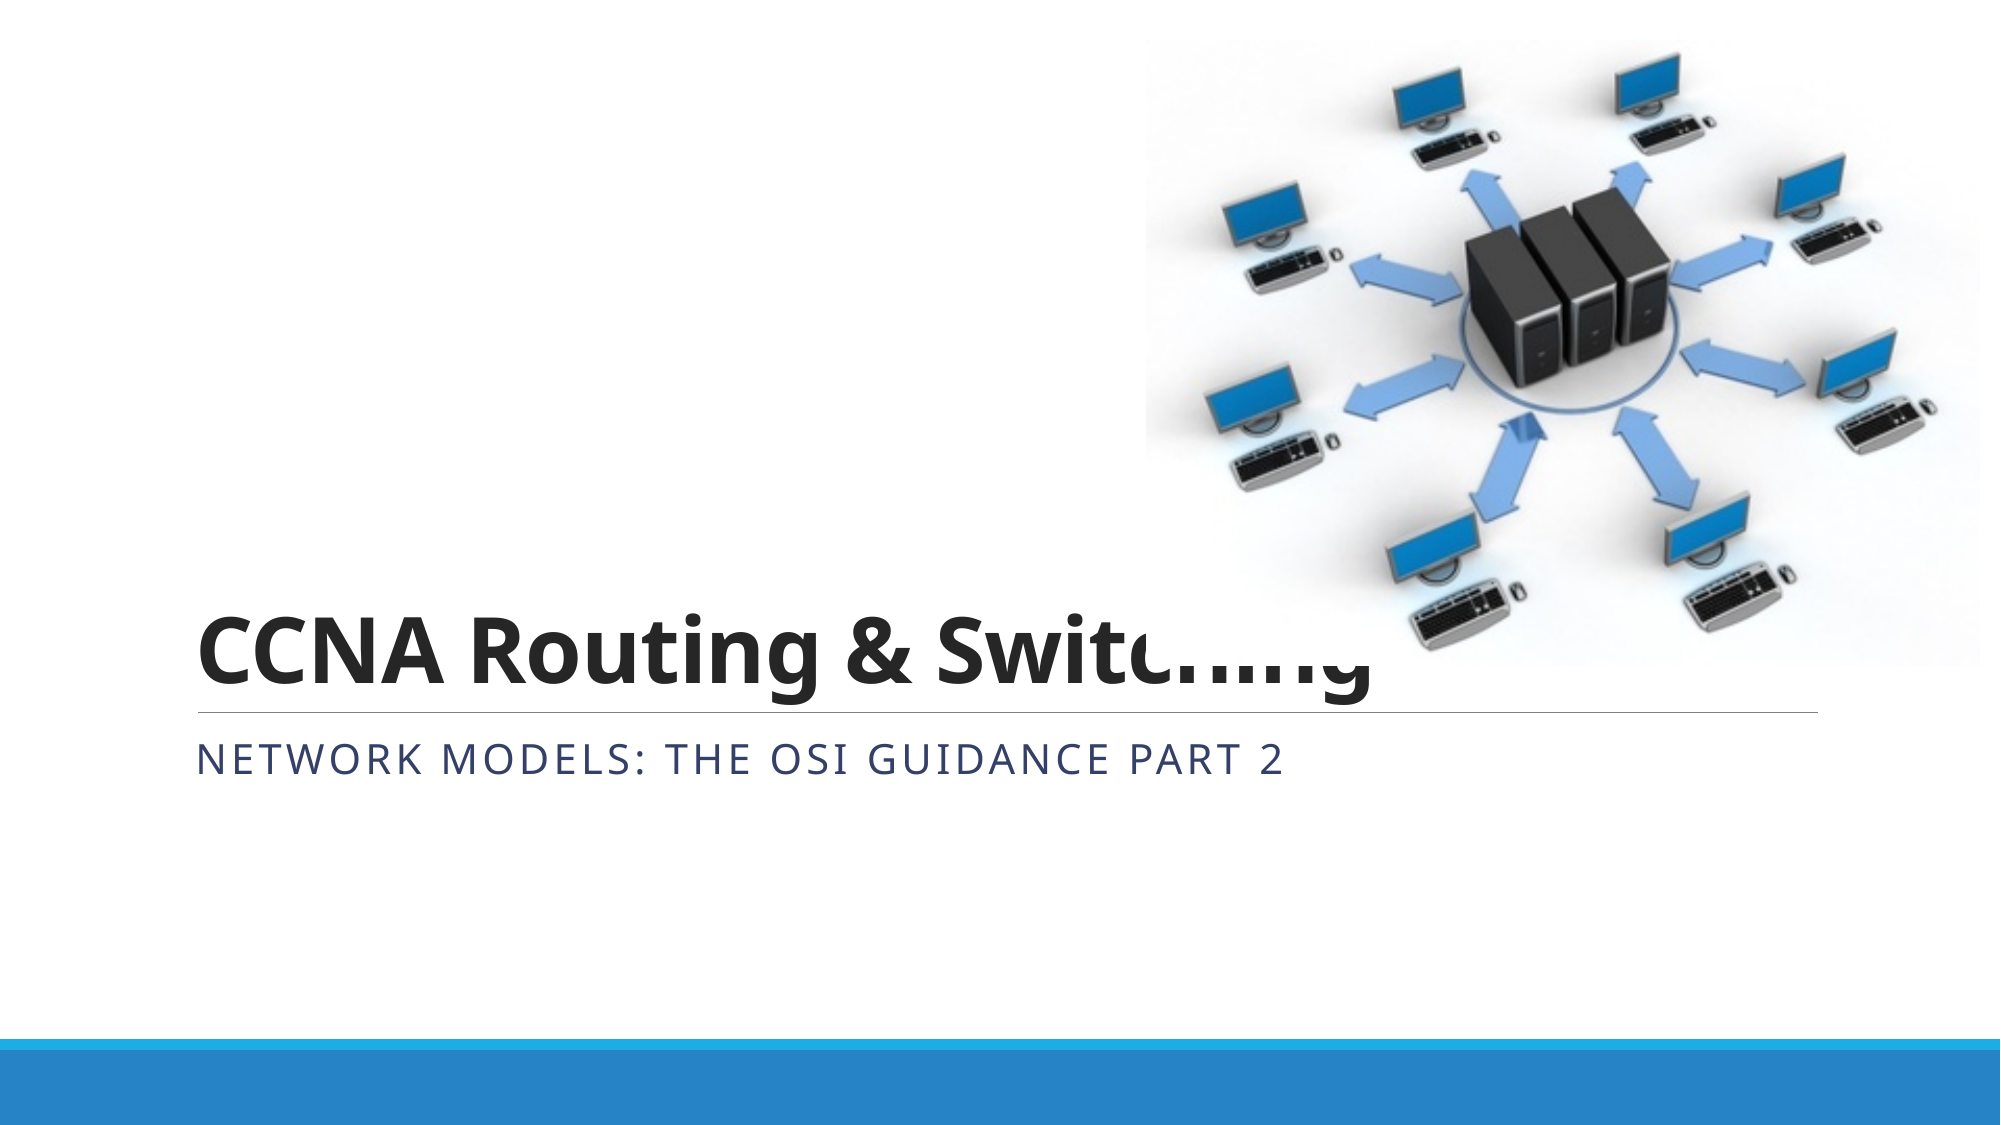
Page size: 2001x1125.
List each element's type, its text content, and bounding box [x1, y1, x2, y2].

title CCNA Routing & Switching [180, 124, 1830, 710]
subtitle Network models: the osi guidance part 2 [180, 730, 1831, 919]
picture [1145, 40, 1981, 667]
